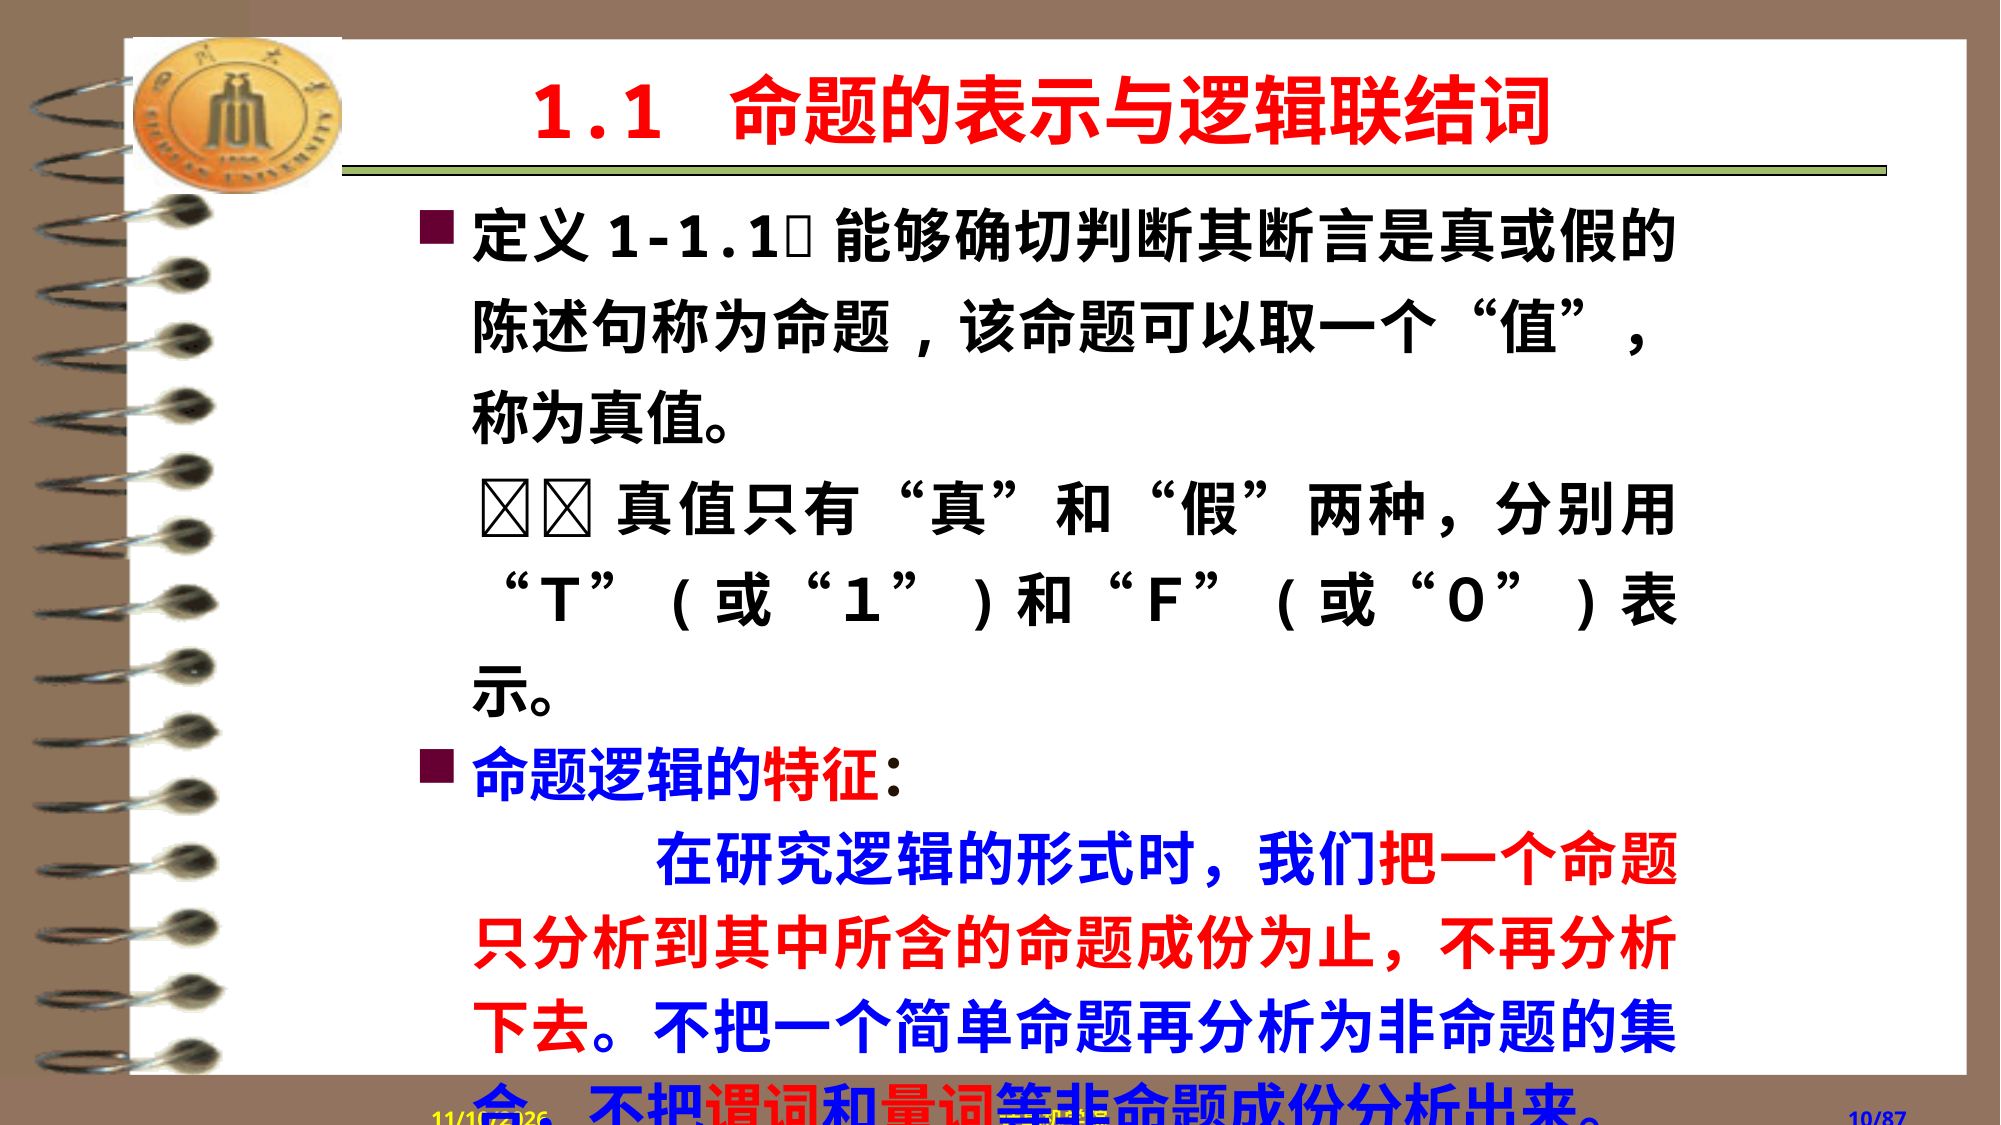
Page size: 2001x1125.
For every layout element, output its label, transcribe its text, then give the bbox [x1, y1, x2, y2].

title 1.1 命题的表示与逻辑联结词 [515, 59, 1665, 159]
text_box [416, 1073, 729, 1100]
list 定义1-1.1能够确切判断其断言是真或假的陈述句称为命题,该命题可以取一个“值”，称为真值。 真值只有“真”和“假”两种，分别用“Ｔ”(或“１”)和“Ｆ”(或“０”)表示。 命题逻辑的特征： 在研究逻辑的形式时，我们把一个命题只分析到其中所含的命题成份为止，不再分析下去。不把一个简单命题再分析为非命题的集合，不把谓词和量词等非命题成份分析出来。 [409, 172, 1685, 1059]
picture [0, 0, 342, 1075]
text_box 计算机学院 [729, 1073, 1379, 1100]
slide_number /87 [1504, 1072, 1923, 1101]
